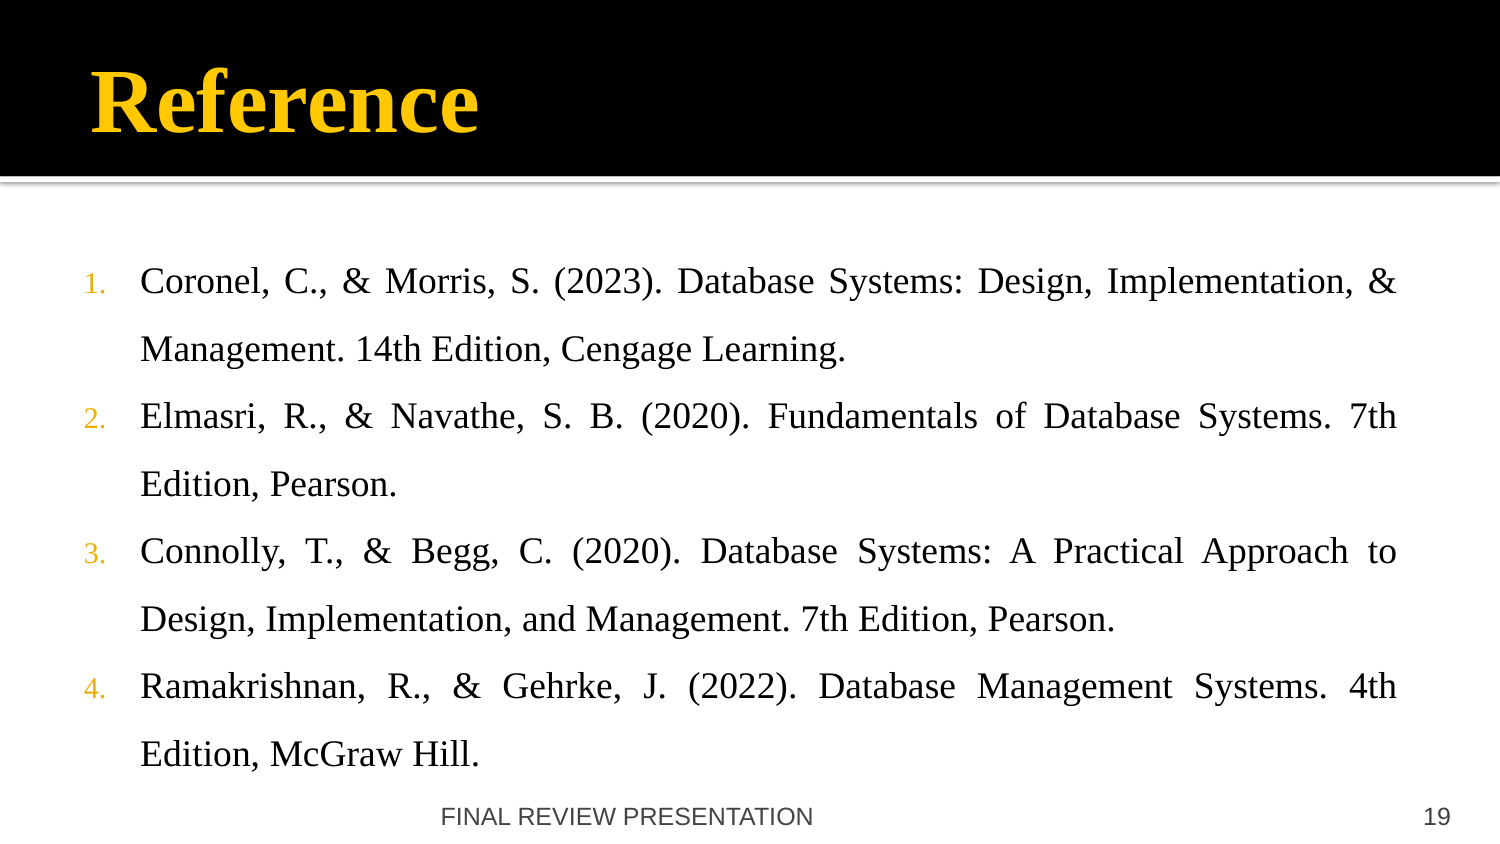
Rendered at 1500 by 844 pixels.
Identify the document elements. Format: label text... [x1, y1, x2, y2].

list Coronel, C., & Morris, S. (2023). Database Systems: Design, Implementation, & Management. 14th Edition, Cengage Learning. Elmasri, R., & Navathe, S. B. (2020). Fundamentals of Database Systems. 7th Edition, Pearson. Connolly, T., & Begg, C. (2020). Database Systems: A Practical Approach to Design, Implementation, and Management. 7th Edition, Pearson. Ramakrishnan, R., & Gehrke, J. (2022). Database Management Systems. 4th Edition, McGraw Hill. [74, 218, 1426, 788]
title Reference [75, 19, 1425, 174]
slide_number 19 [1345, 796, 1467, 831]
footer FINAL REVIEW PRESENTATION [433, 796, 1337, 831]
